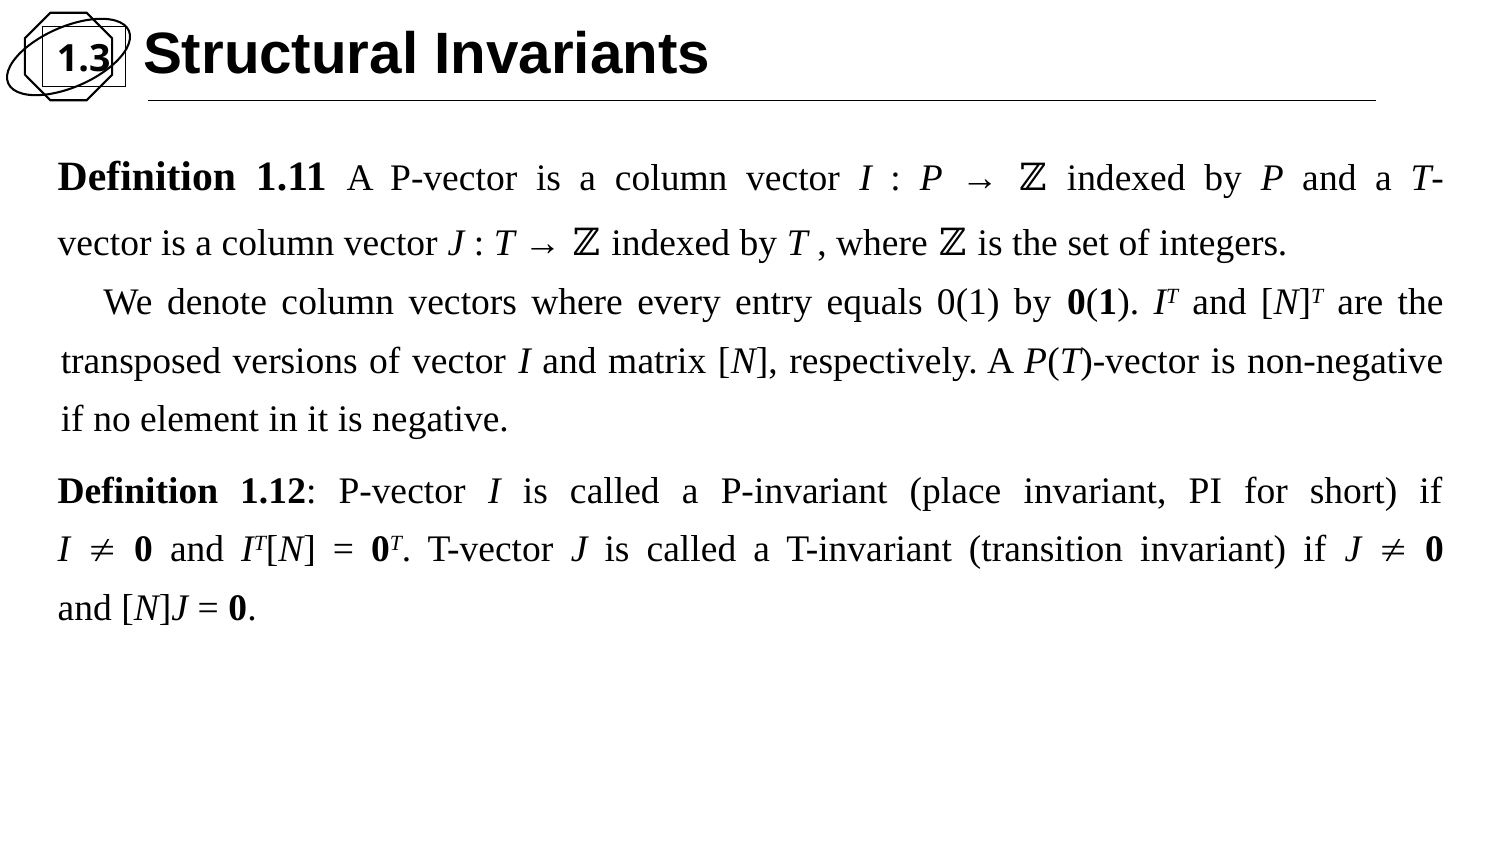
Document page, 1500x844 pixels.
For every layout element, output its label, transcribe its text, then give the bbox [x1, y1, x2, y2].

text_box Definition 1.11 A P-vector is a column vector I : P → ℤ indexed by P and a T- vector is a column vector J : T → ℤ indexed by T , where ℤ is the set of integers. [42, 126, 1459, 272]
text_box We denote column vectors where every entry equals 0(1) by 0(1). IT and [N]T are the transposed versions of vector I and matrix [N], respectively. A P(T)-vector is non-negative if no element in it is negative. [46, 256, 1459, 444]
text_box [2, 12, 135, 101]
text_box Definition 1.12: P-vector I is called a P-invariant (place invariant, PI for short) if I  0 and IT[N] = 0T. T-vector J is called a T-invariant (transition invariant) if J  0 and [N]J = 0. [42, 444, 1459, 636]
text_box Structural Invariants [135, 0, 986, 101]
